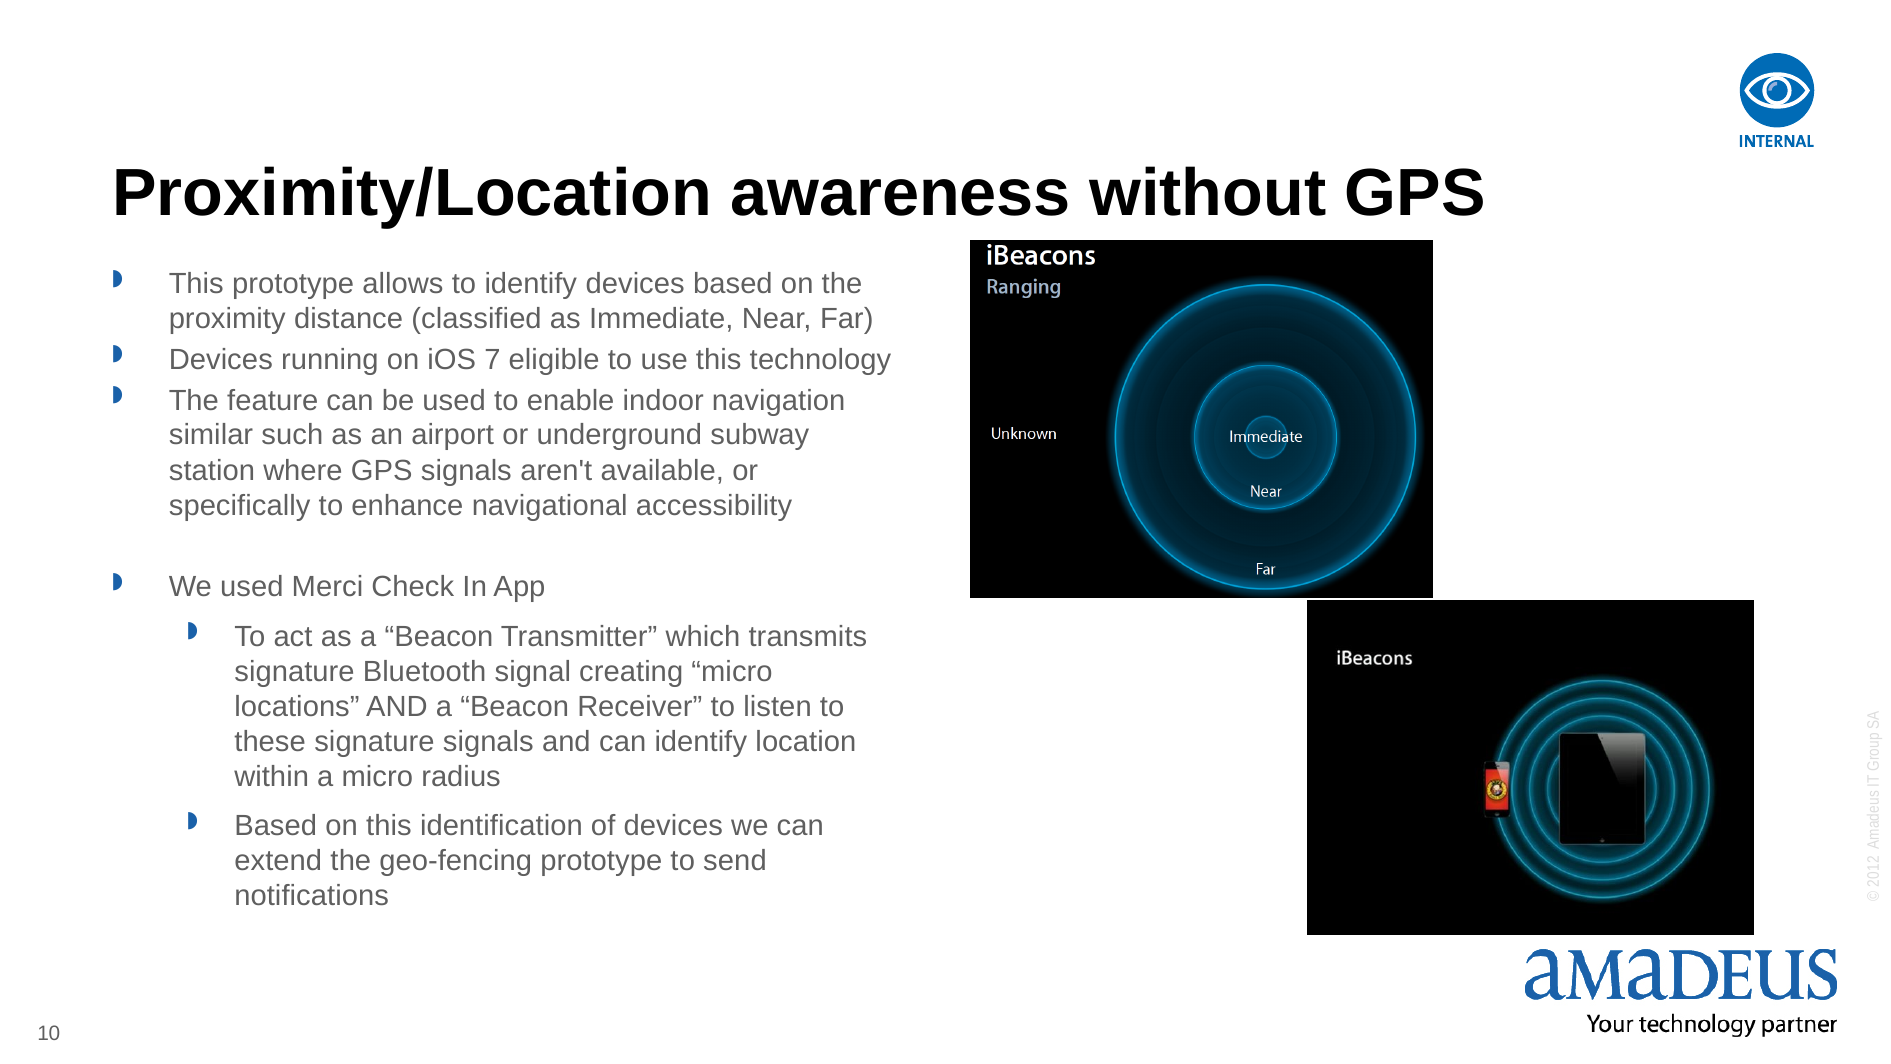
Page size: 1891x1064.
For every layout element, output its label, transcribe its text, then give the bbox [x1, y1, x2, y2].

picture [969, 240, 1433, 598]
slide_number 10 [22, 1011, 389, 1057]
title Proximity/Location awareness without GPS [112, 51, 1720, 229]
picture [1307, 600, 1754, 935]
picture [1525, 949, 1837, 1037]
list This prototype allows to identify devices based on the proximity distance (classified as Immediate, Near, Far) Devices running on iOS 7 eligible to use this technology The feature can be used to enable indoor navigation similar such as an airport or underground subway station where GPS signals aren't available, or specifically to enhance navigational accessibility We used Merci Check In App To act as a “Beacon Transmitter” which transmits signature Bluetooth signal creating “micro locations” AND a “Beacon Receiver” to listen to these signature signals and can identify location within a micro radius Based on this identification of devices we can extend the geo-fencing prototype to send notifications [112, 264, 904, 903]
